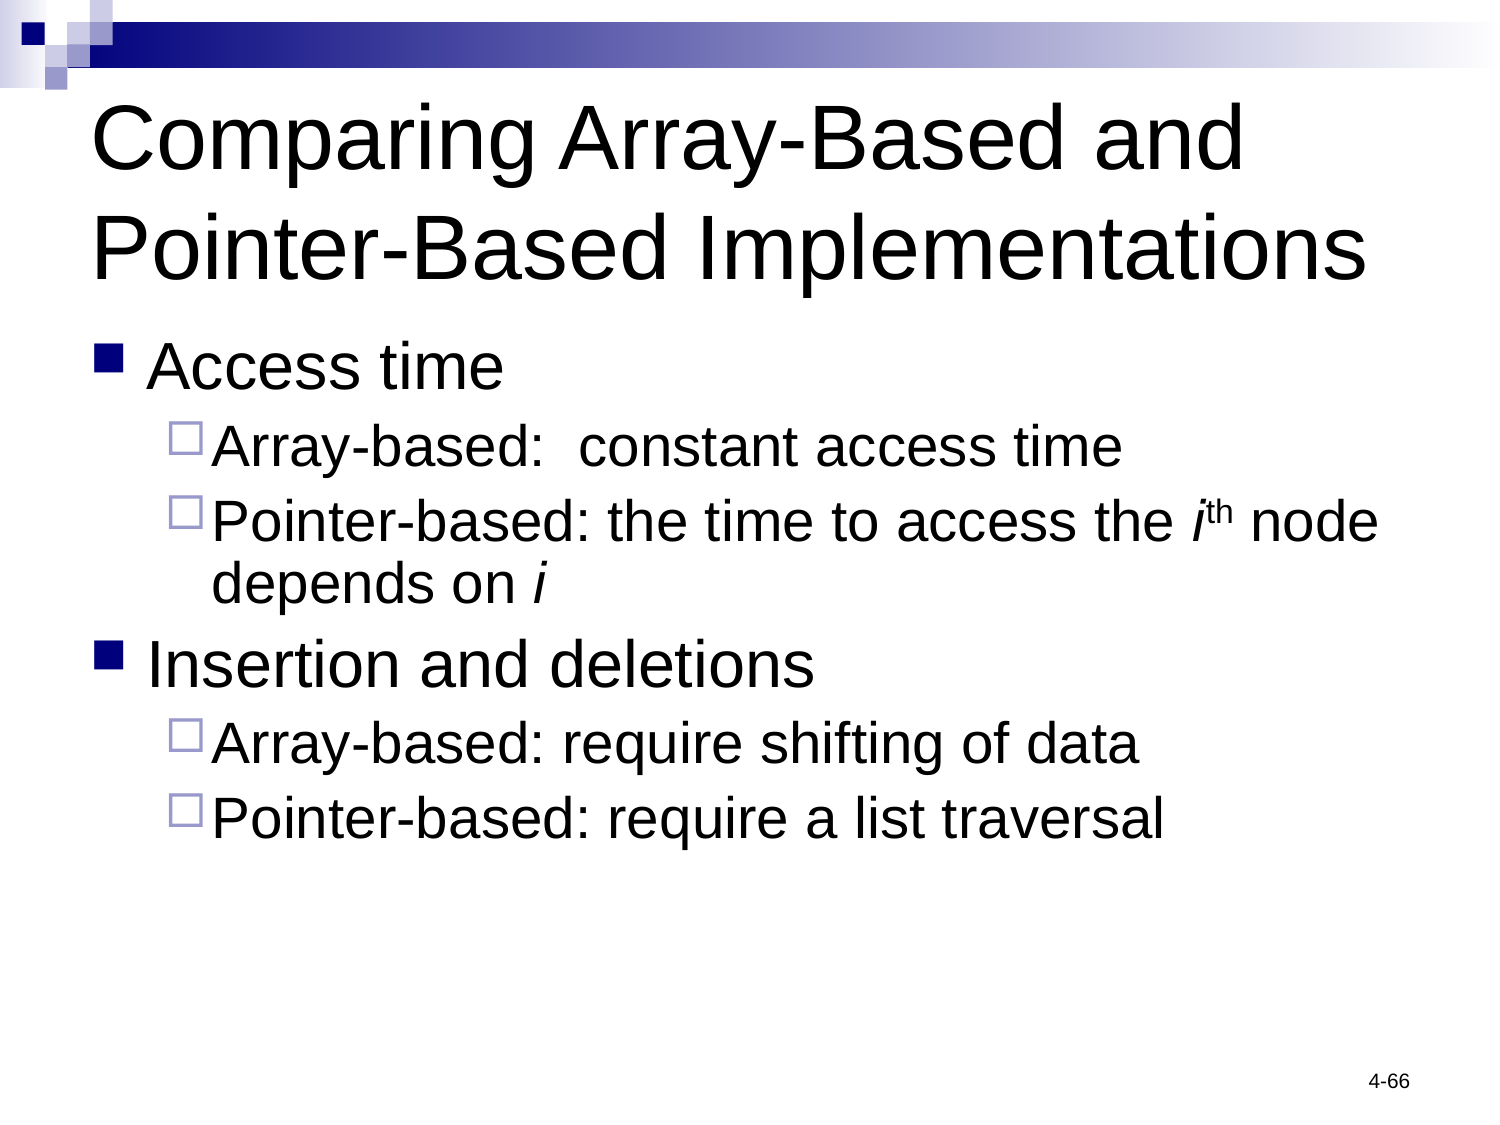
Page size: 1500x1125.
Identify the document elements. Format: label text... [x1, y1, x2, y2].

list Access time Array-based: constant access time Pointer-based: the time to access the ith node depends on i Insertion and deletions Array-based: require shifting of data Pointer-based: require a list traversal [75, 324, 1425, 963]
slide_number 4-66 [1074, 1024, 1426, 1101]
title Comparing Array-Based and Pointer-Based Implementations [75, 75, 1425, 300]
